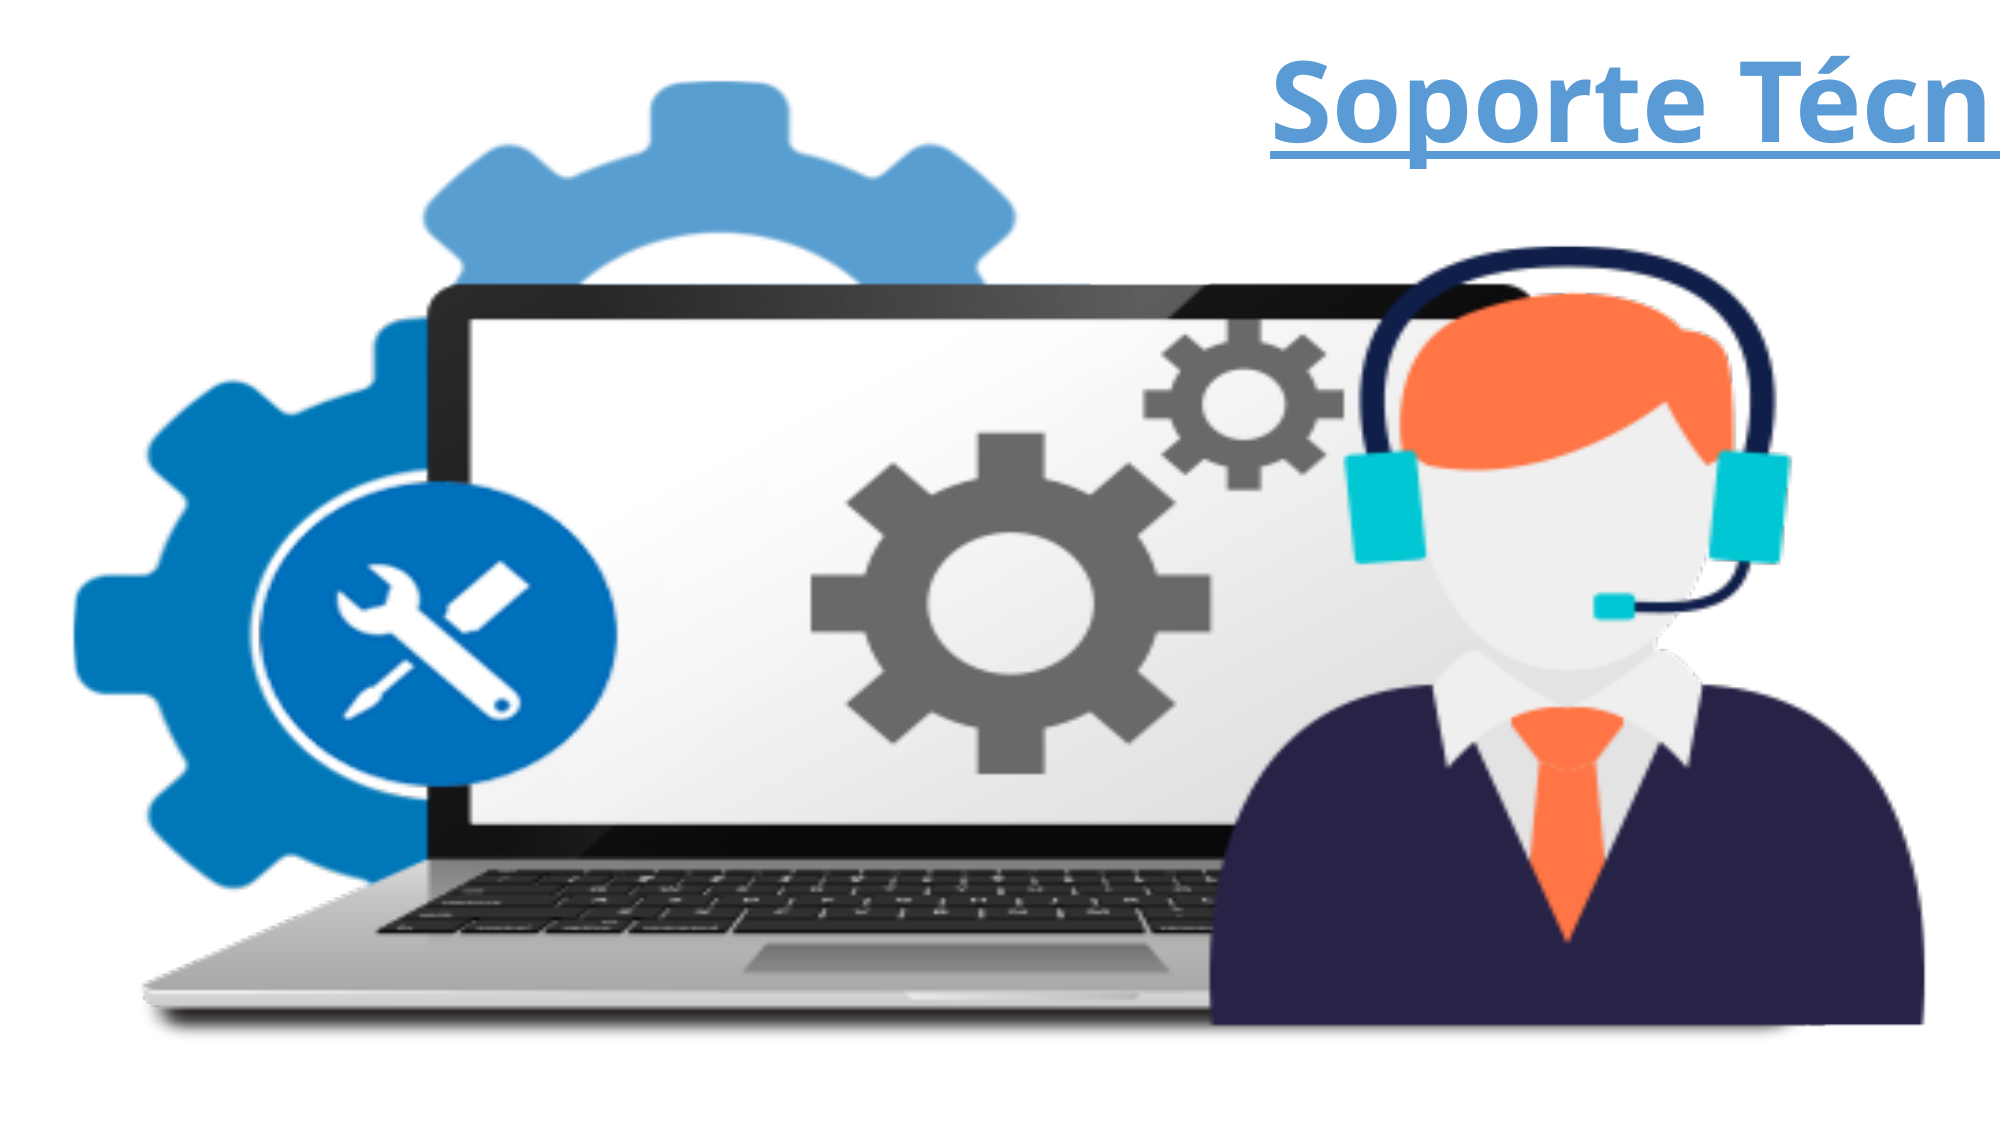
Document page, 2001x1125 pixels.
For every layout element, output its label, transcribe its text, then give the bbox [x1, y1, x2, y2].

picture [0, 0, 2001, 1125]
title Soporte Técnico [1255, 0, 2000, 215]
